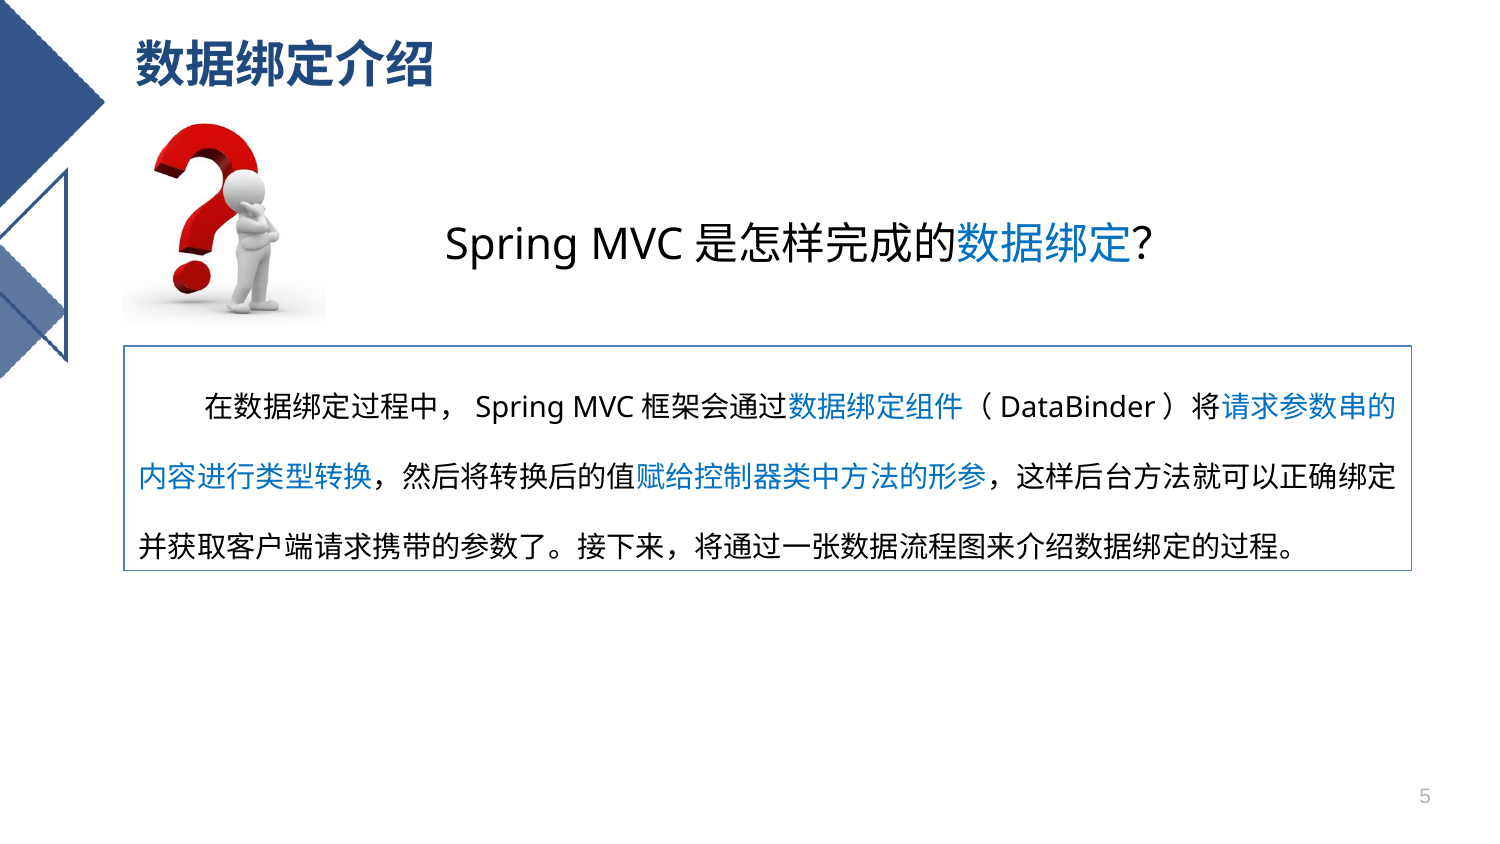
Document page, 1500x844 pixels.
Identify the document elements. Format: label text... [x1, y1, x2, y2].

picture [111, 101, 349, 347]
picture [0, 0, 105, 446]
slide_number 5 [1388, 772, 1462, 818]
text_box 在数据绑定过程中，Spring MVC框架会通过数据绑定组件（DataBinder）将请求参数串的内容进行类型转换，然后将转换后的值赋给控制器类中方法的形参，这样后台方法就可以正确绑定并获取客户端请求携带的参数了。接下来，将通过一张数据流程图来介绍数据绑定的过程。 [123, 345, 1412, 571]
title 数据绑定介绍 [123, 26, 1436, 102]
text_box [352, 178, 1314, 289]
